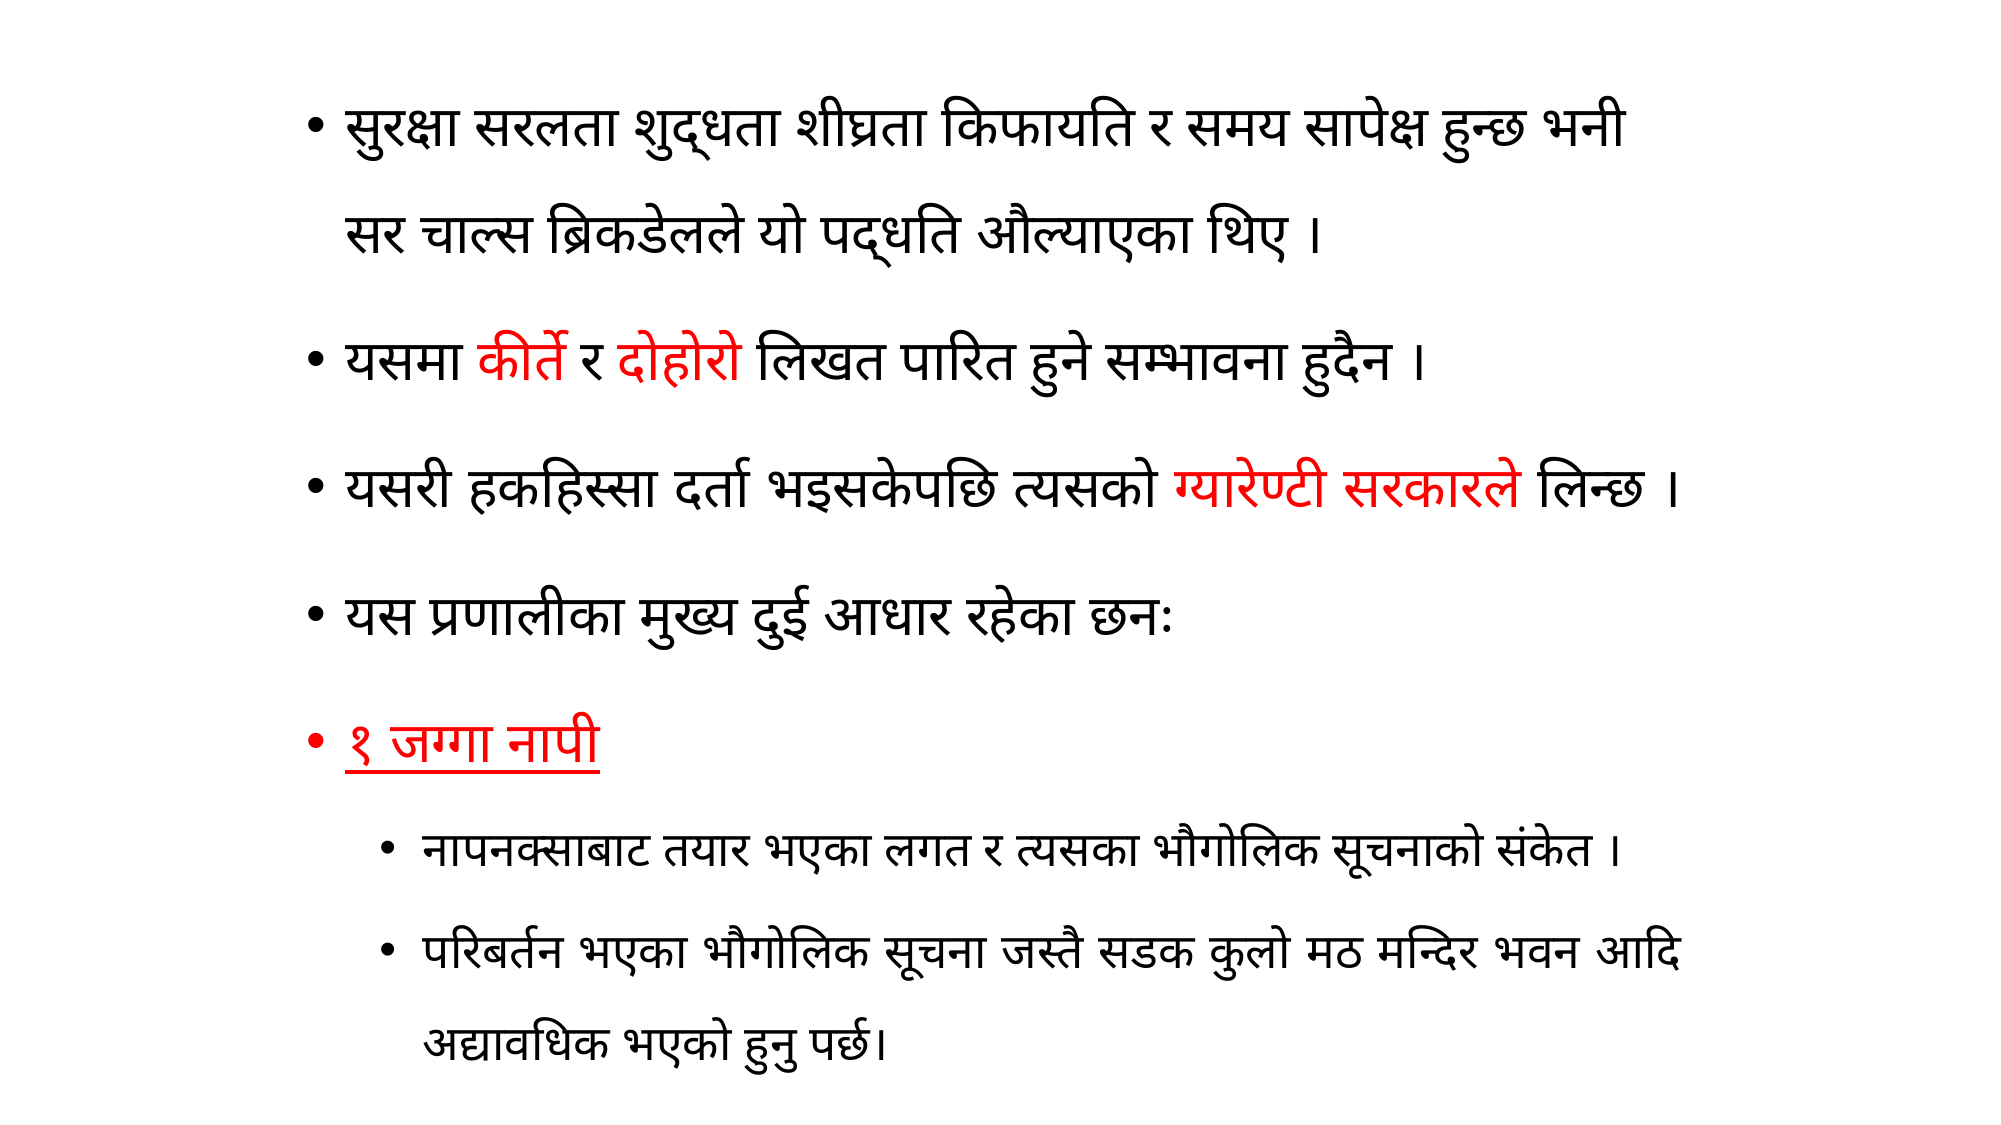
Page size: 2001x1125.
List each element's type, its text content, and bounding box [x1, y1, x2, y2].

list सुरक्षा सरलता शुद्धता शीघ्रता किफायति र समय सापेक्ष हुन्छ भनी सर चाल्स ब्रिकडेलले यो पद्धति औल्याएका थिए । यसमा कीर्ते र दोहोरो लिखत पारित हुने सम्भावना हुदैन । यसरी हकहिस्सा दर्ता भइसकेपछि त्यसको ग्यारेण्टी सरकारले लिन्छ । यस प्रणालीका मुख्य दुई आधार रहेका छनः १ जग्गा नापी नापनक्साबाट तयार भएका लगत र त्यसका भौगोलिक सूचनाको संकेत । परिबर्तन भएका भौगोलिक सूचना जस्तै सडक कुलो मठ मन्दिर भवन आदि अद्यावधिक भएको हुनु पर्छ। [291, 42, 1697, 1094]
